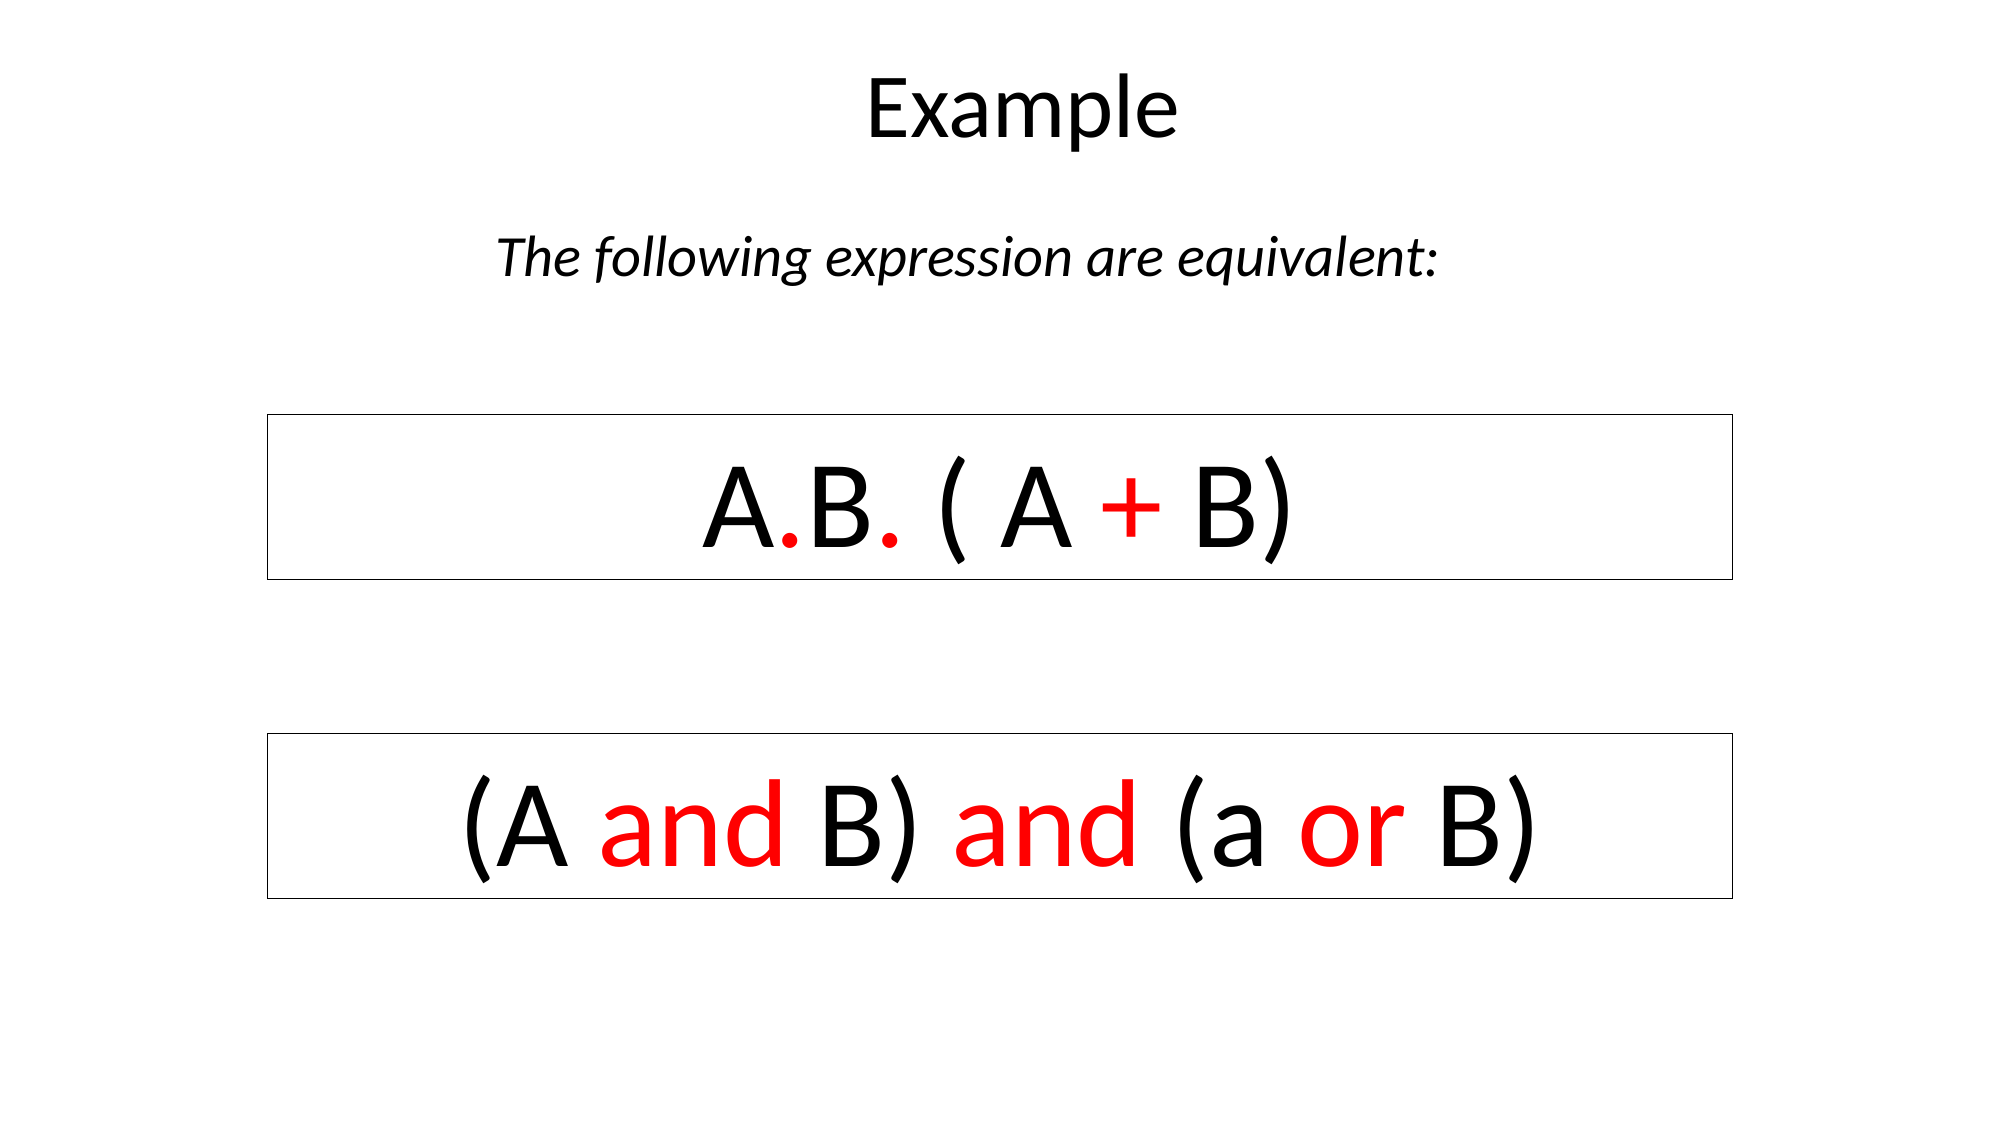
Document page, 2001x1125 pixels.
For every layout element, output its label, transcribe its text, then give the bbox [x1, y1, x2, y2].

text_box A.B. ( A + B) [267, 414, 1733, 580]
text_box Example [850, 30, 1338, 186]
text_box (A and B) and (a or B) [267, 733, 1733, 899]
text_box The following expression are equivalent: [480, 210, 1456, 296]
